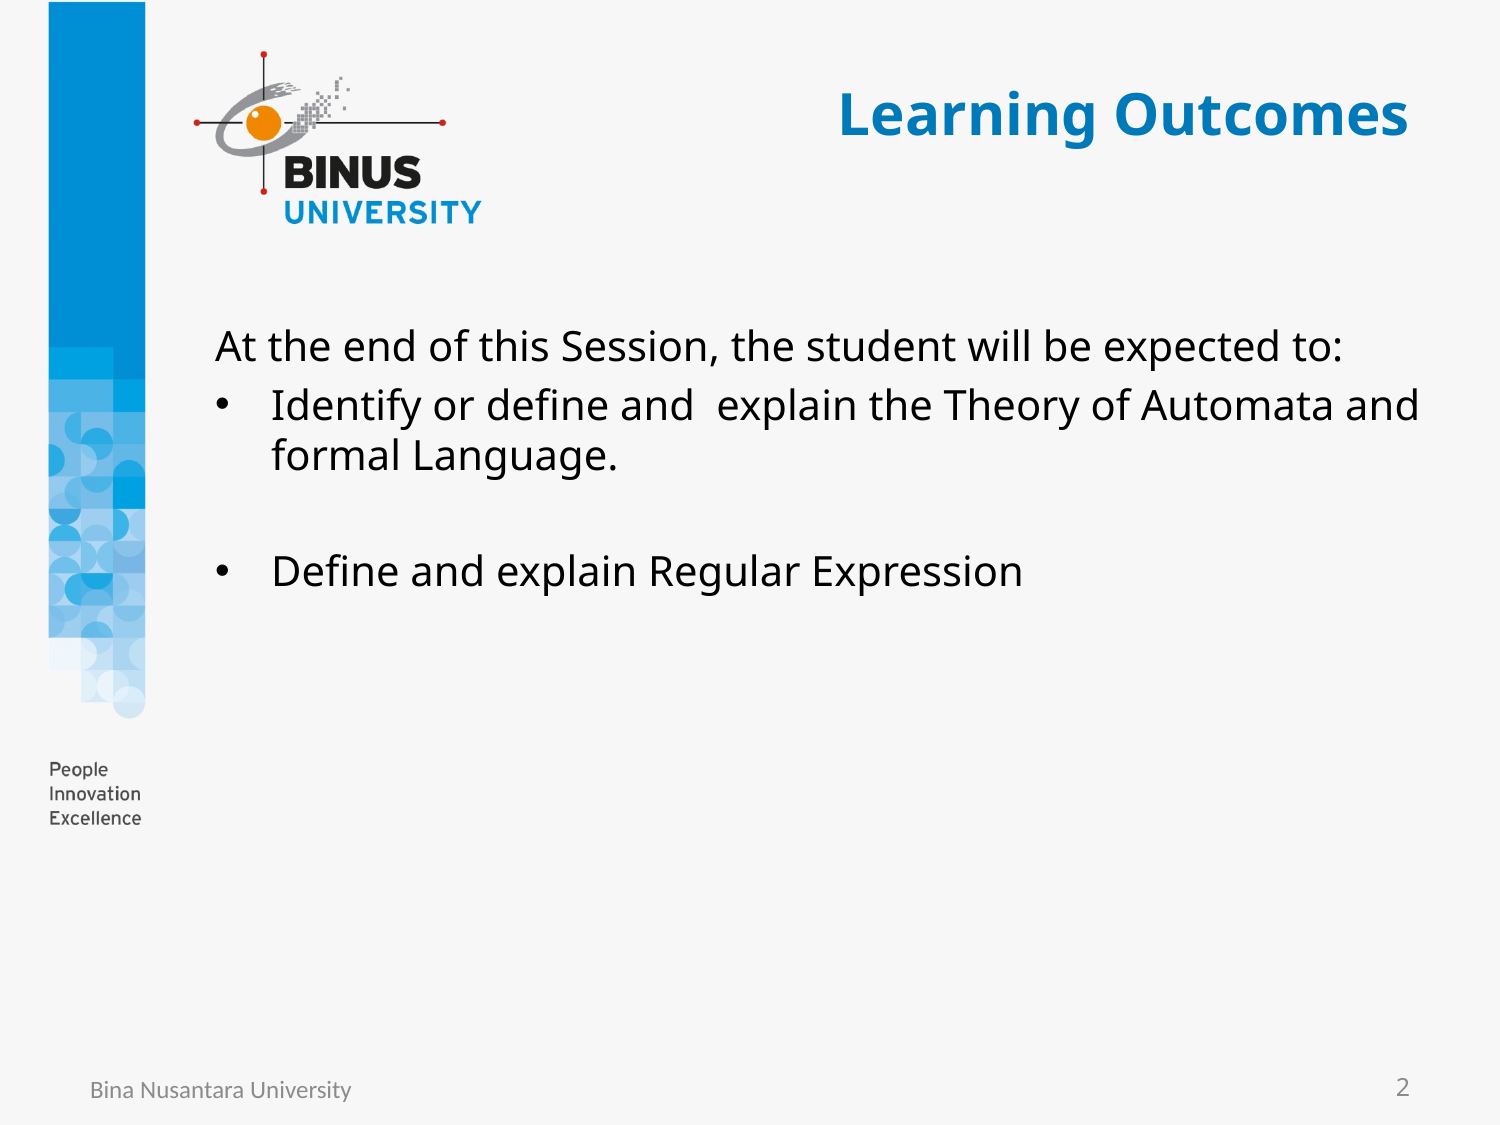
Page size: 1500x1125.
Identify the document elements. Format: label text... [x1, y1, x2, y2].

slide_number Bina Nusantara University [75, 1058, 425, 1119]
title Learning Outcomes [474, 50, 1425, 175]
slide_number 2 [1074, 1058, 1425, 1119]
picture [0, 0, 1500, 845]
list At the end of this Session, the student will be expected to: Identify or define and explain the Theory of Automata and formal Language. Define and explain Regular Expression [200, 312, 1438, 988]
